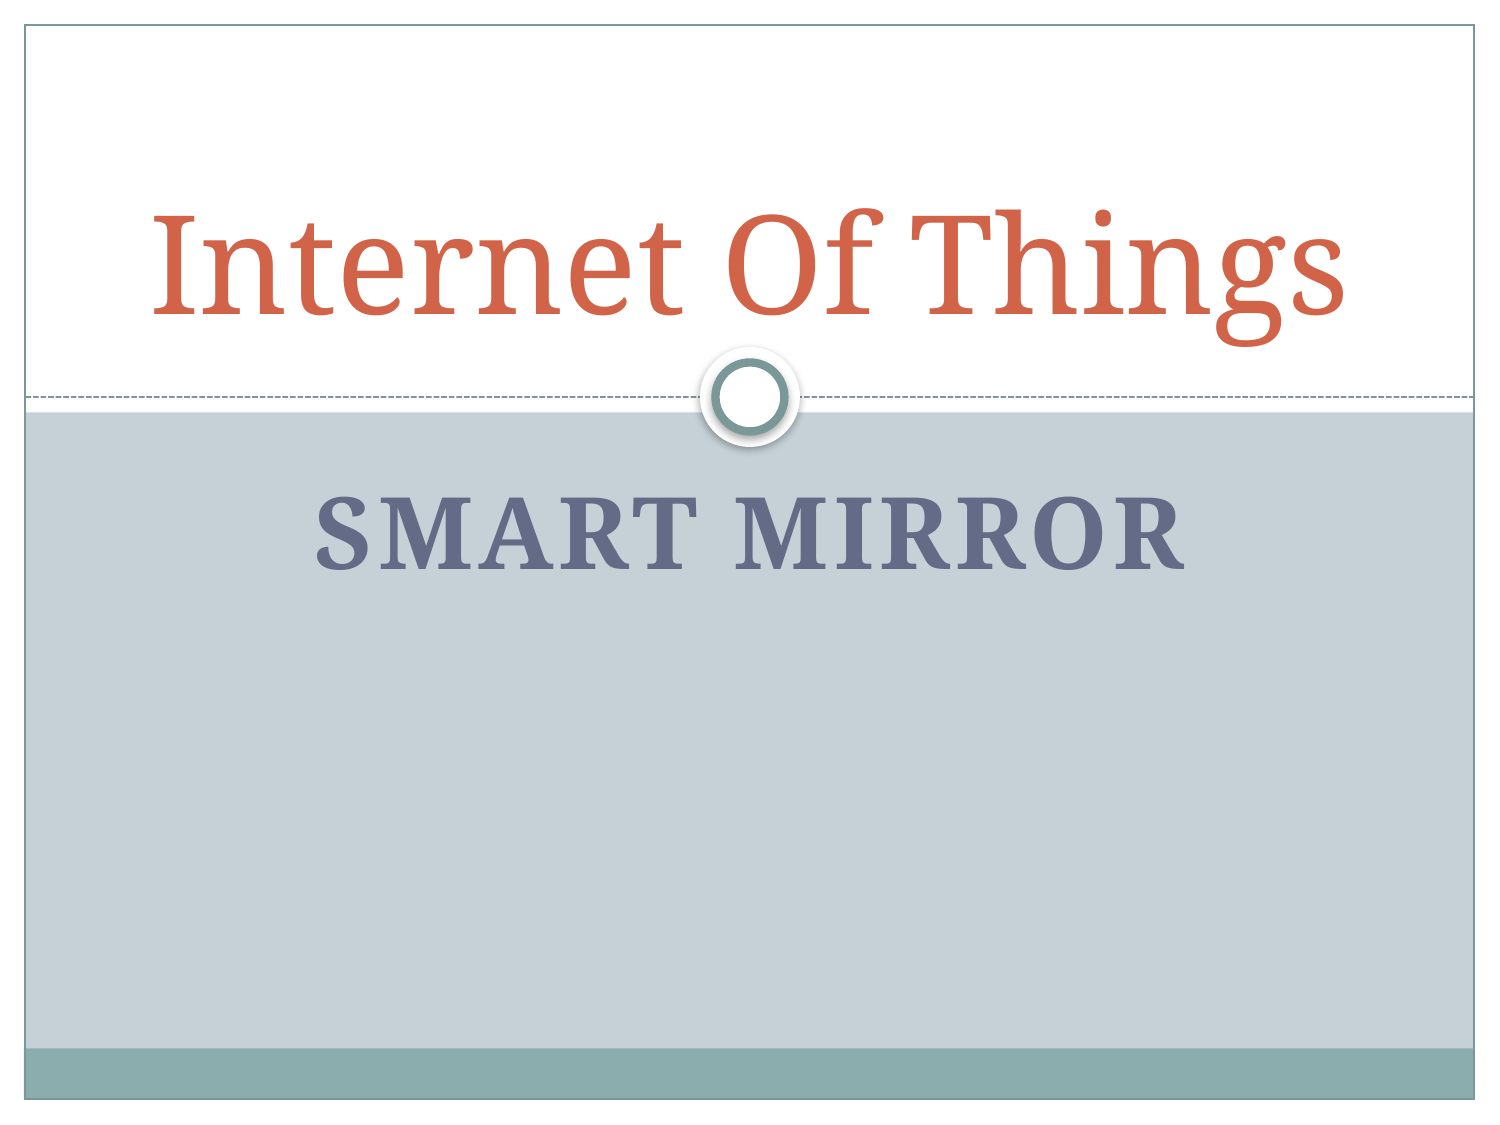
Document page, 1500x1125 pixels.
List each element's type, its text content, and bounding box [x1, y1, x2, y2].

subtitle Smart Mirror [225, 462, 1275, 750]
title Internet Of Things [112, 62, 1388, 350]
